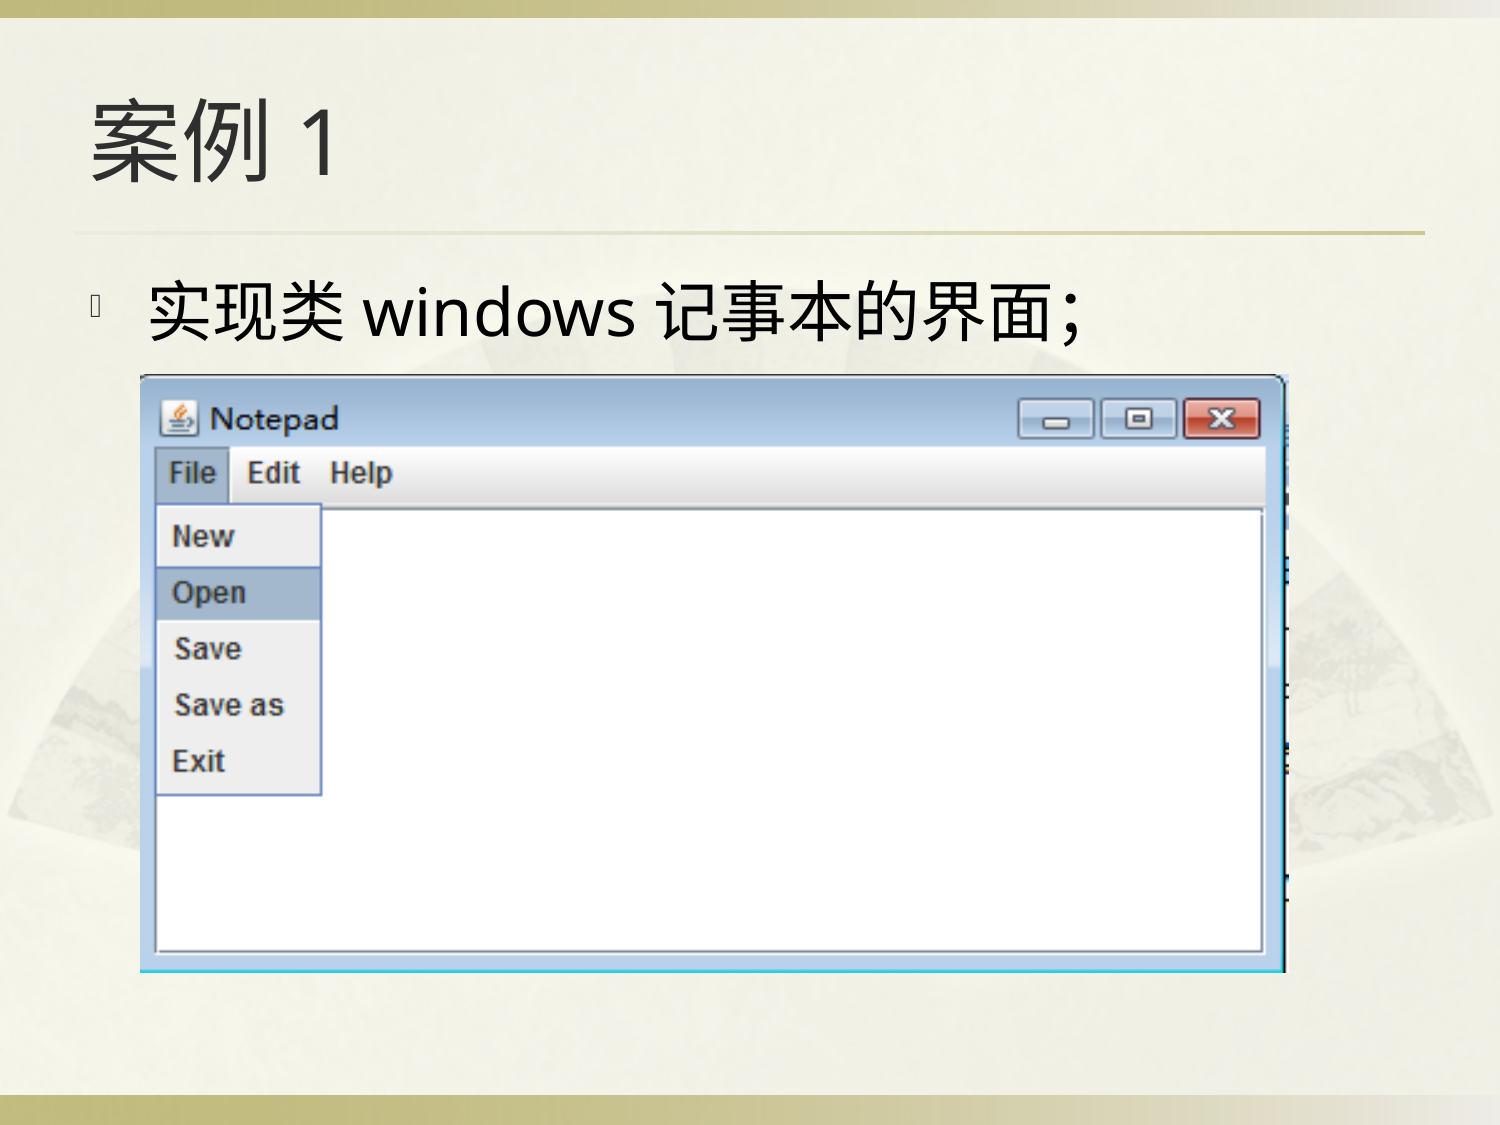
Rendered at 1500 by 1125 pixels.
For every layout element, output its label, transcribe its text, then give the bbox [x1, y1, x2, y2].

picture [140, 374, 1290, 974]
title 案例1 [75, 45, 1425, 233]
list 实现类windows记事本的界面； [75, 262, 1425, 446]
